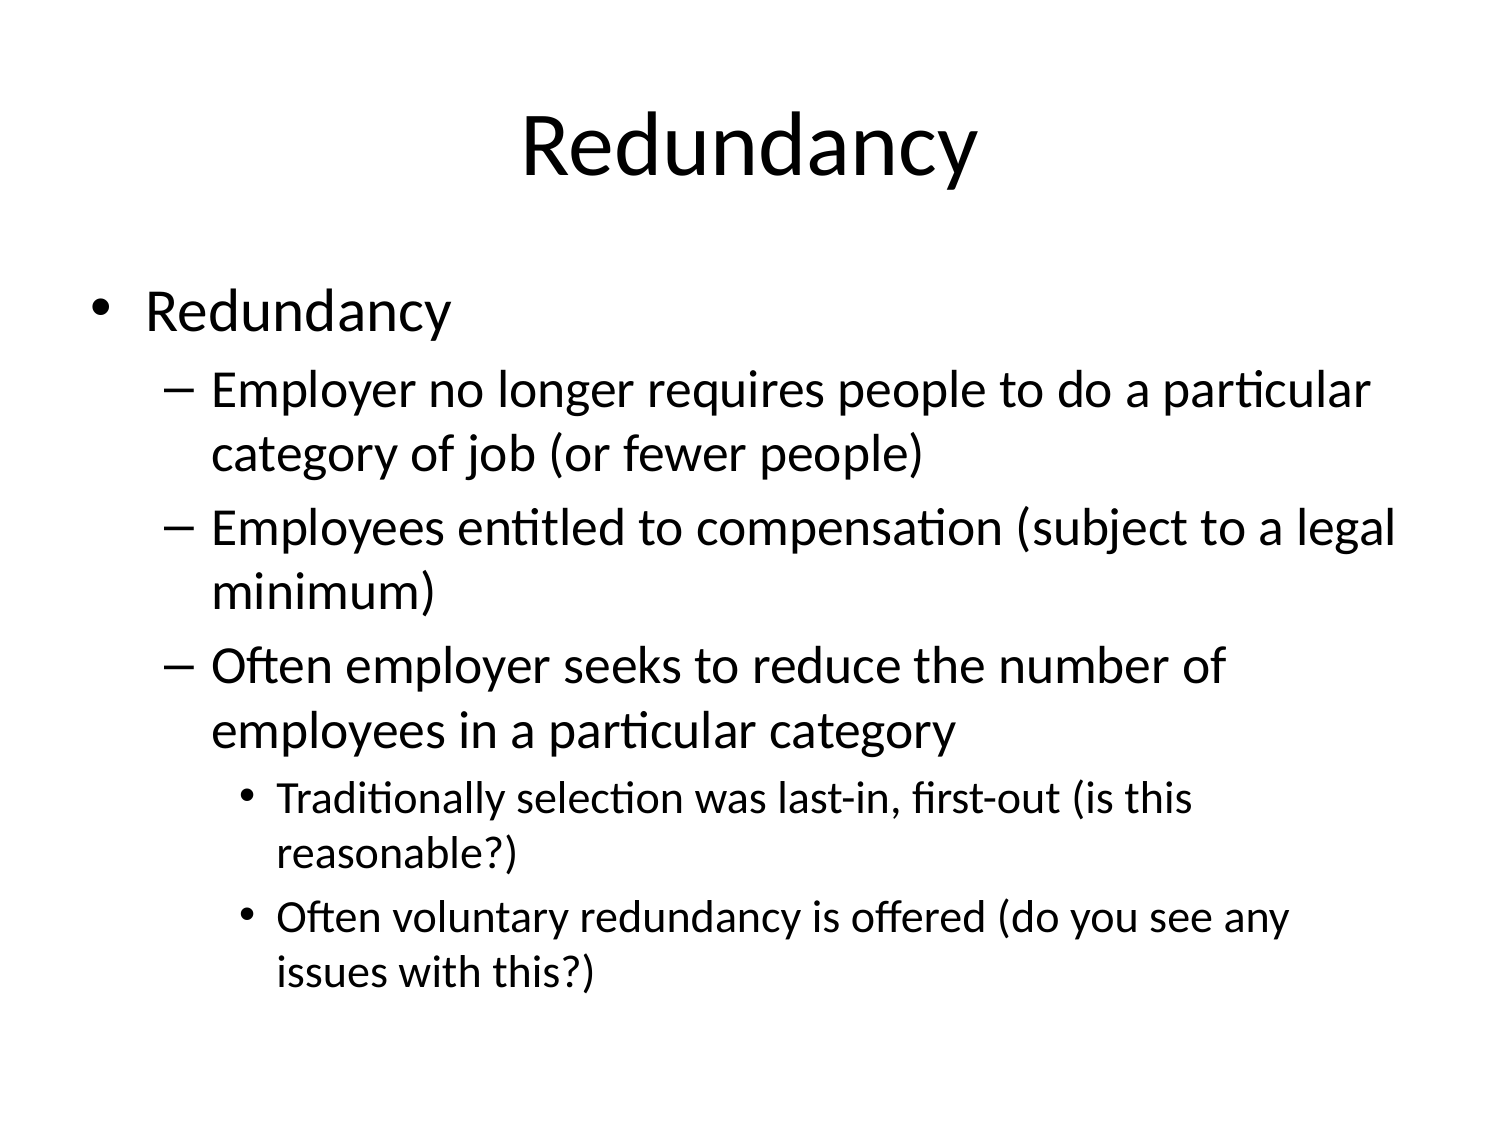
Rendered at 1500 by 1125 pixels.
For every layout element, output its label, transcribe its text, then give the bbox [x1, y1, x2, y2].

list Redundancy Employer no longer requires people to do a particular category of job (or fewer people) Employees entitled to compensation (subject to a legal minimum) Often employer seeks to reduce the number of employees in a particular category Traditionally selection was last-in, first-out (is this reasonable?) Often voluntary redundancy is offered (do you see any issues with this?) [75, 262, 1425, 1005]
title Redundancy [75, 45, 1425, 233]
